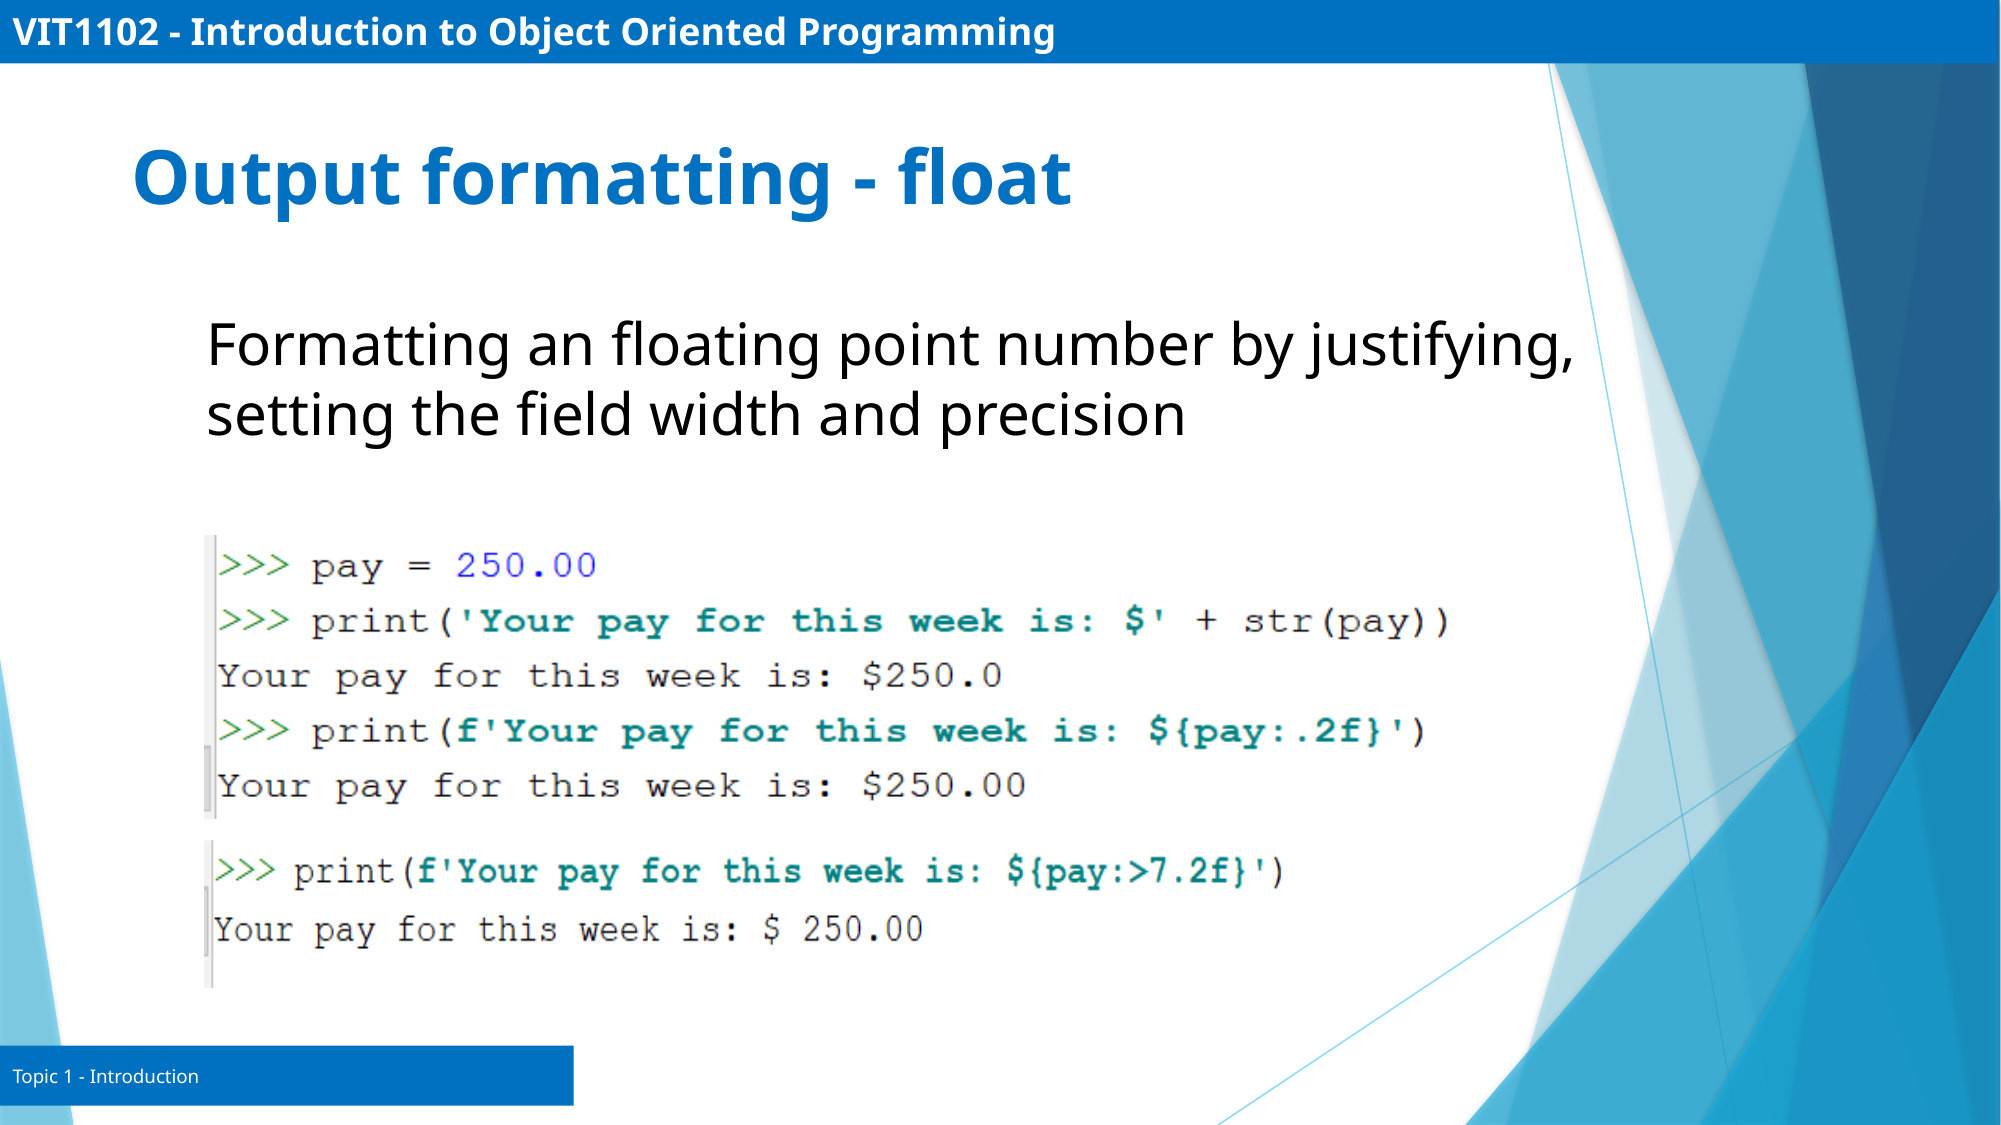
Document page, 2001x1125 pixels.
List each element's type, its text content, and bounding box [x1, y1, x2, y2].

text_box Output formatting - float [116, 122, 1680, 227]
picture [204, 535, 1486, 819]
picture [204, 840, 1365, 989]
title VIT1102 - Introduction to Object Oriented Programming [0, 0, 1998, 64]
list Formatting an floating point number by justifying, setting the field width and precision [116, 300, 1700, 937]
footer Topic 1 - Introduction [0, 1045, 574, 1106]
